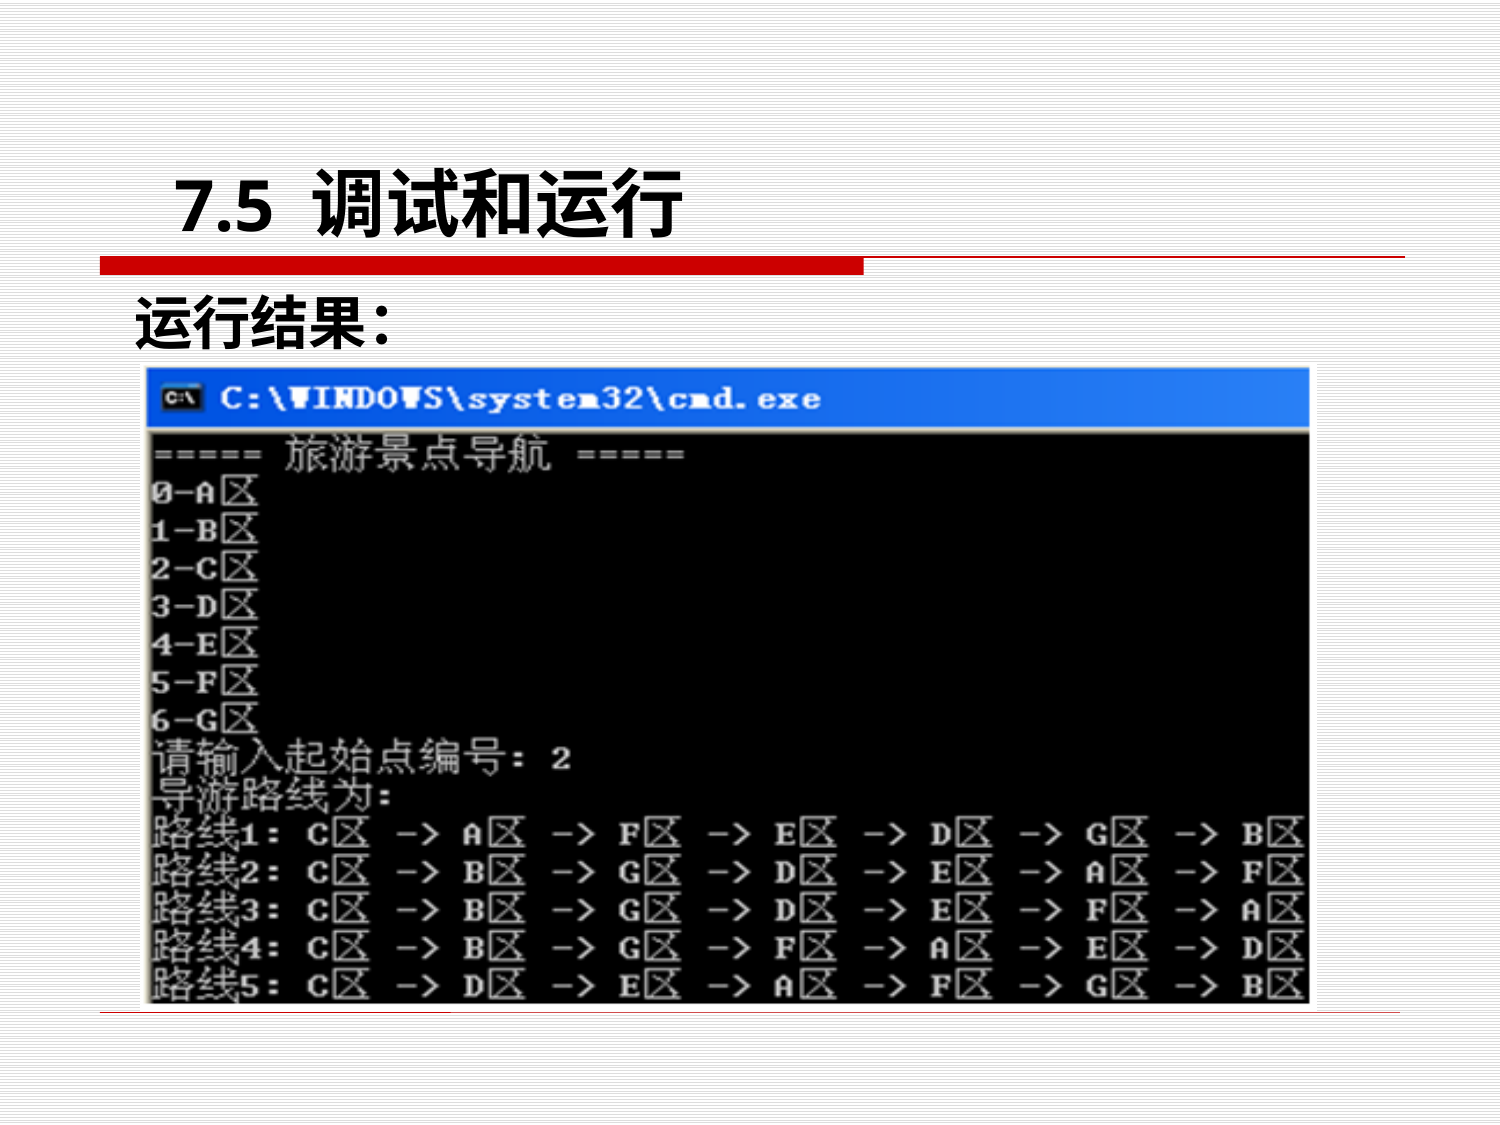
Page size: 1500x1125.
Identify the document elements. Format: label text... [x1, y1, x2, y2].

text_box 7.5 调试和运行 [159, 54, 1472, 255]
picture [140, 364, 1318, 1012]
text_box 运行结果： [119, 278, 441, 364]
